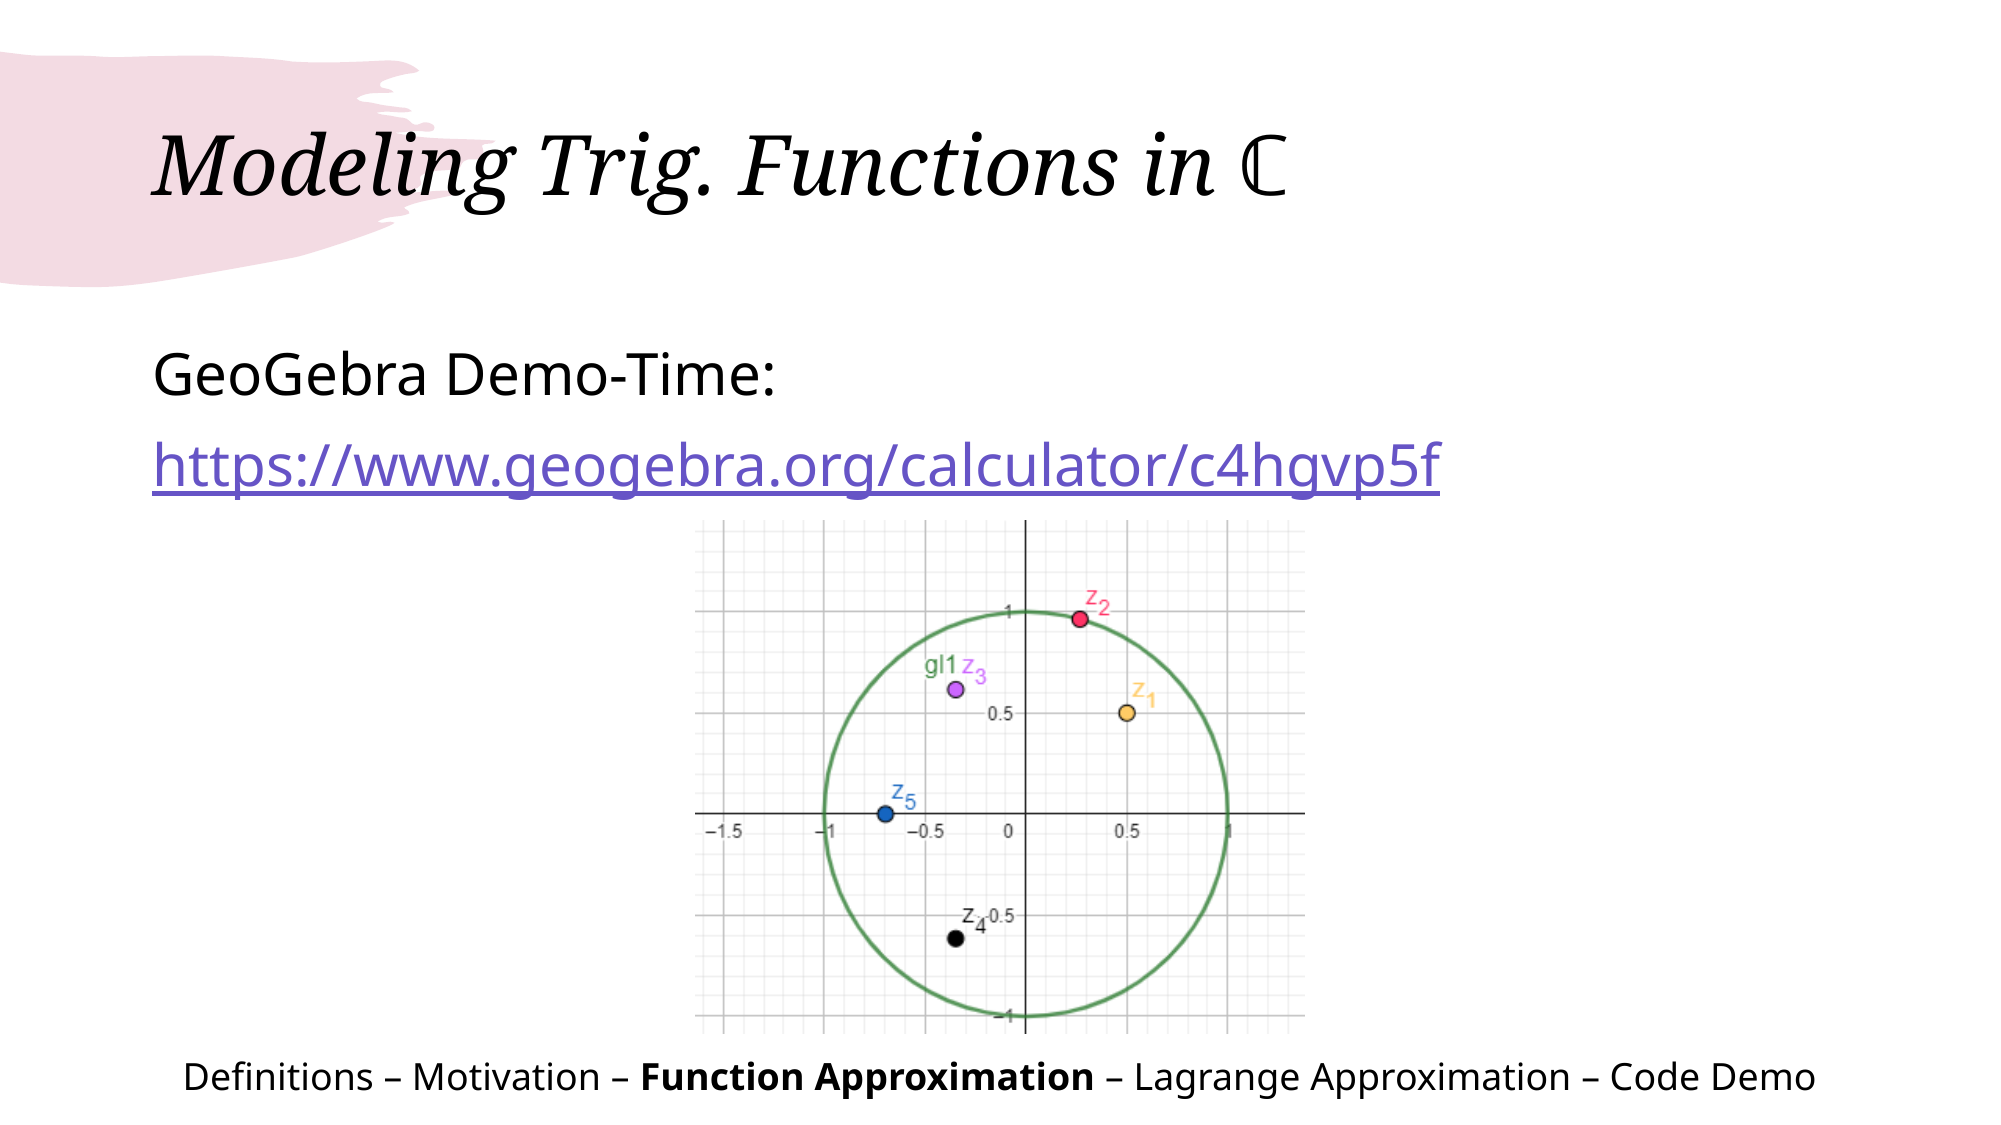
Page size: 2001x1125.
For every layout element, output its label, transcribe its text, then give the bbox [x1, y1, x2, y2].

picture [695, 520, 1305, 1034]
text_box Definitions – Motivation – Function Approximation – Lagrange Approximation – Code Demo [0, 1045, 2000, 1106]
list GeoGebra Demo-Time: https://www.geogebra.org/calculator/c4hgvp5f [137, 329, 1863, 1013]
title Modeling Trig. Functions in ℂ [137, 59, 1863, 278]
